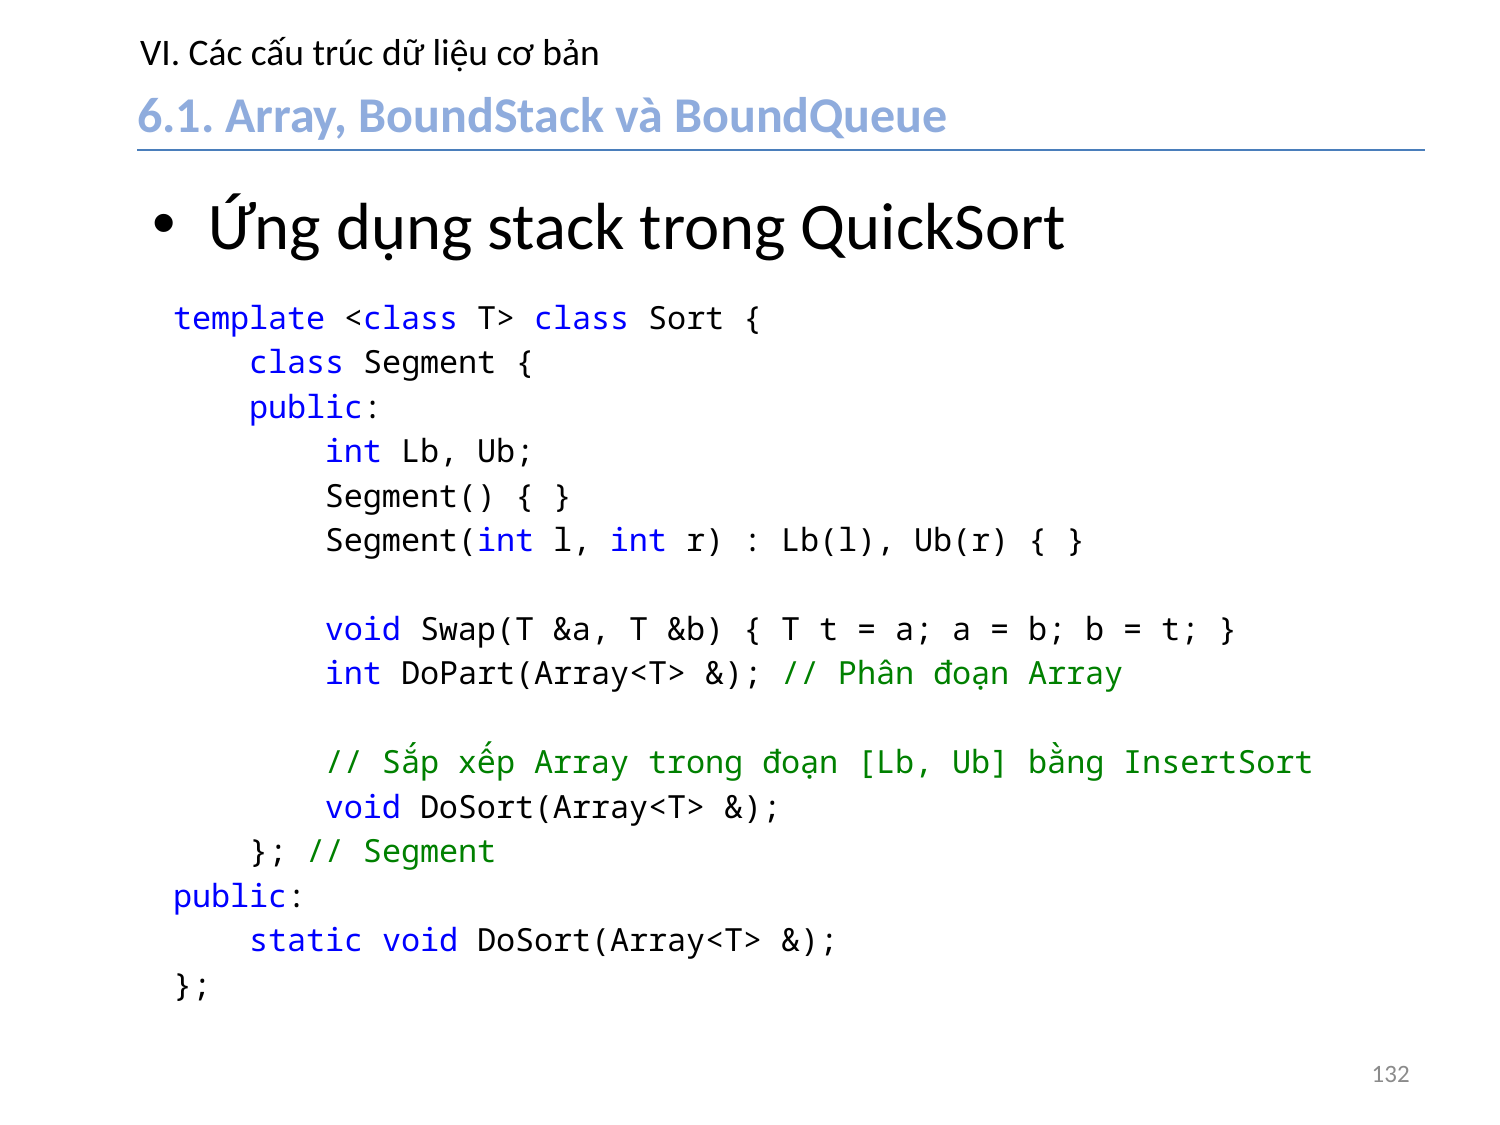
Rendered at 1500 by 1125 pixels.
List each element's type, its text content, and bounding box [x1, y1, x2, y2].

list 6.1. Array, BoundStack và BoundQueue [99, 75, 1425, 150]
list template <class T> class Sort { class Segment { public: int Lb, Ub; Segment() { } Segment(int l, int r) : Lb(l), Ub(r) { } void Swap(T &a, T &b) { T t = a; a = b; b = t; } int DoPart(Array<T> &); // Phân đoạn Array // Sắp xếp Array trong đoạn [Lb, Ub] bằng InsertSort void DoSort(Array<T> &); }; // Segment public: static void DoSort(Array<T> &); }; [137, 287, 1425, 1013]
list Ứng dụng stack trong QuickSort [137, 174, 1425, 287]
title VI. Các cấu trúc dữ liệu cơ bản [125, 24, 1425, 75]
slide_number 132 [1074, 1042, 1425, 1103]
